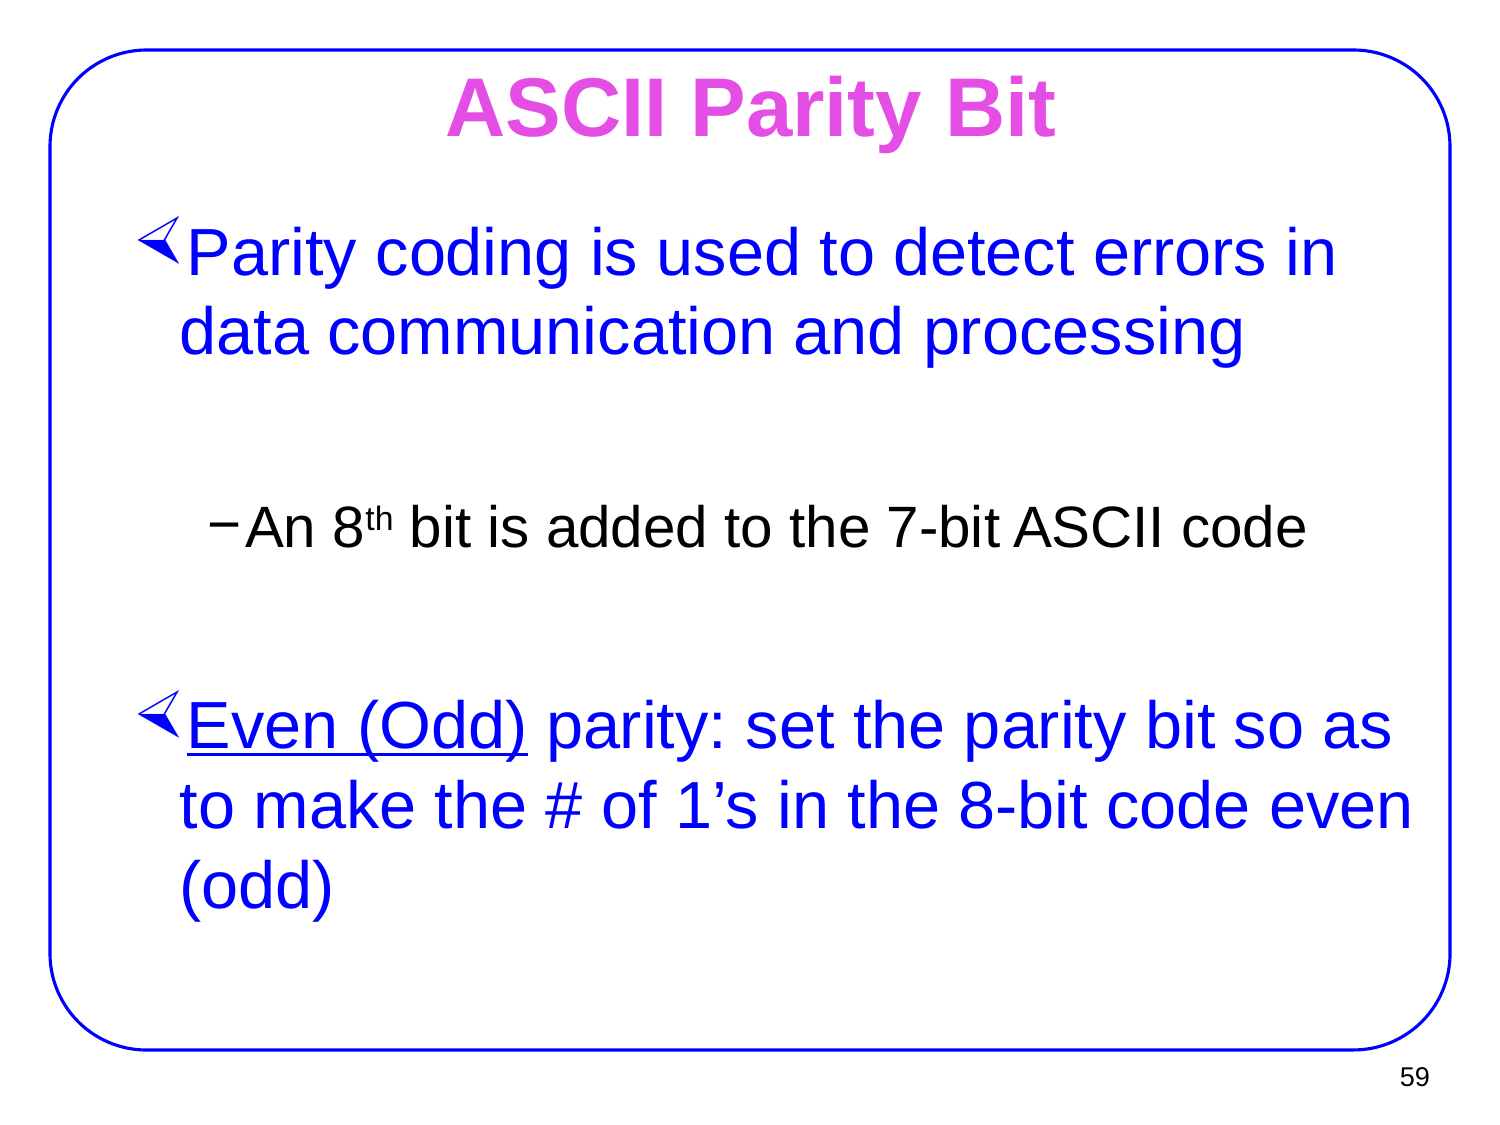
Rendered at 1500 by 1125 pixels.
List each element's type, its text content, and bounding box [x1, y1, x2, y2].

slide_number 59 [1351, 1047, 1444, 1104]
title ASCII Parity Bit [113, 66, 1389, 140]
list Parity coding is used to detect errors in data communication and processing An 8th bit is added to the 7-bit ASCII code Even (Odd) parity: set the parity bit so as to make the # of 1’s in the 8-bit code even (odd) [41, 200, 1459, 963]
